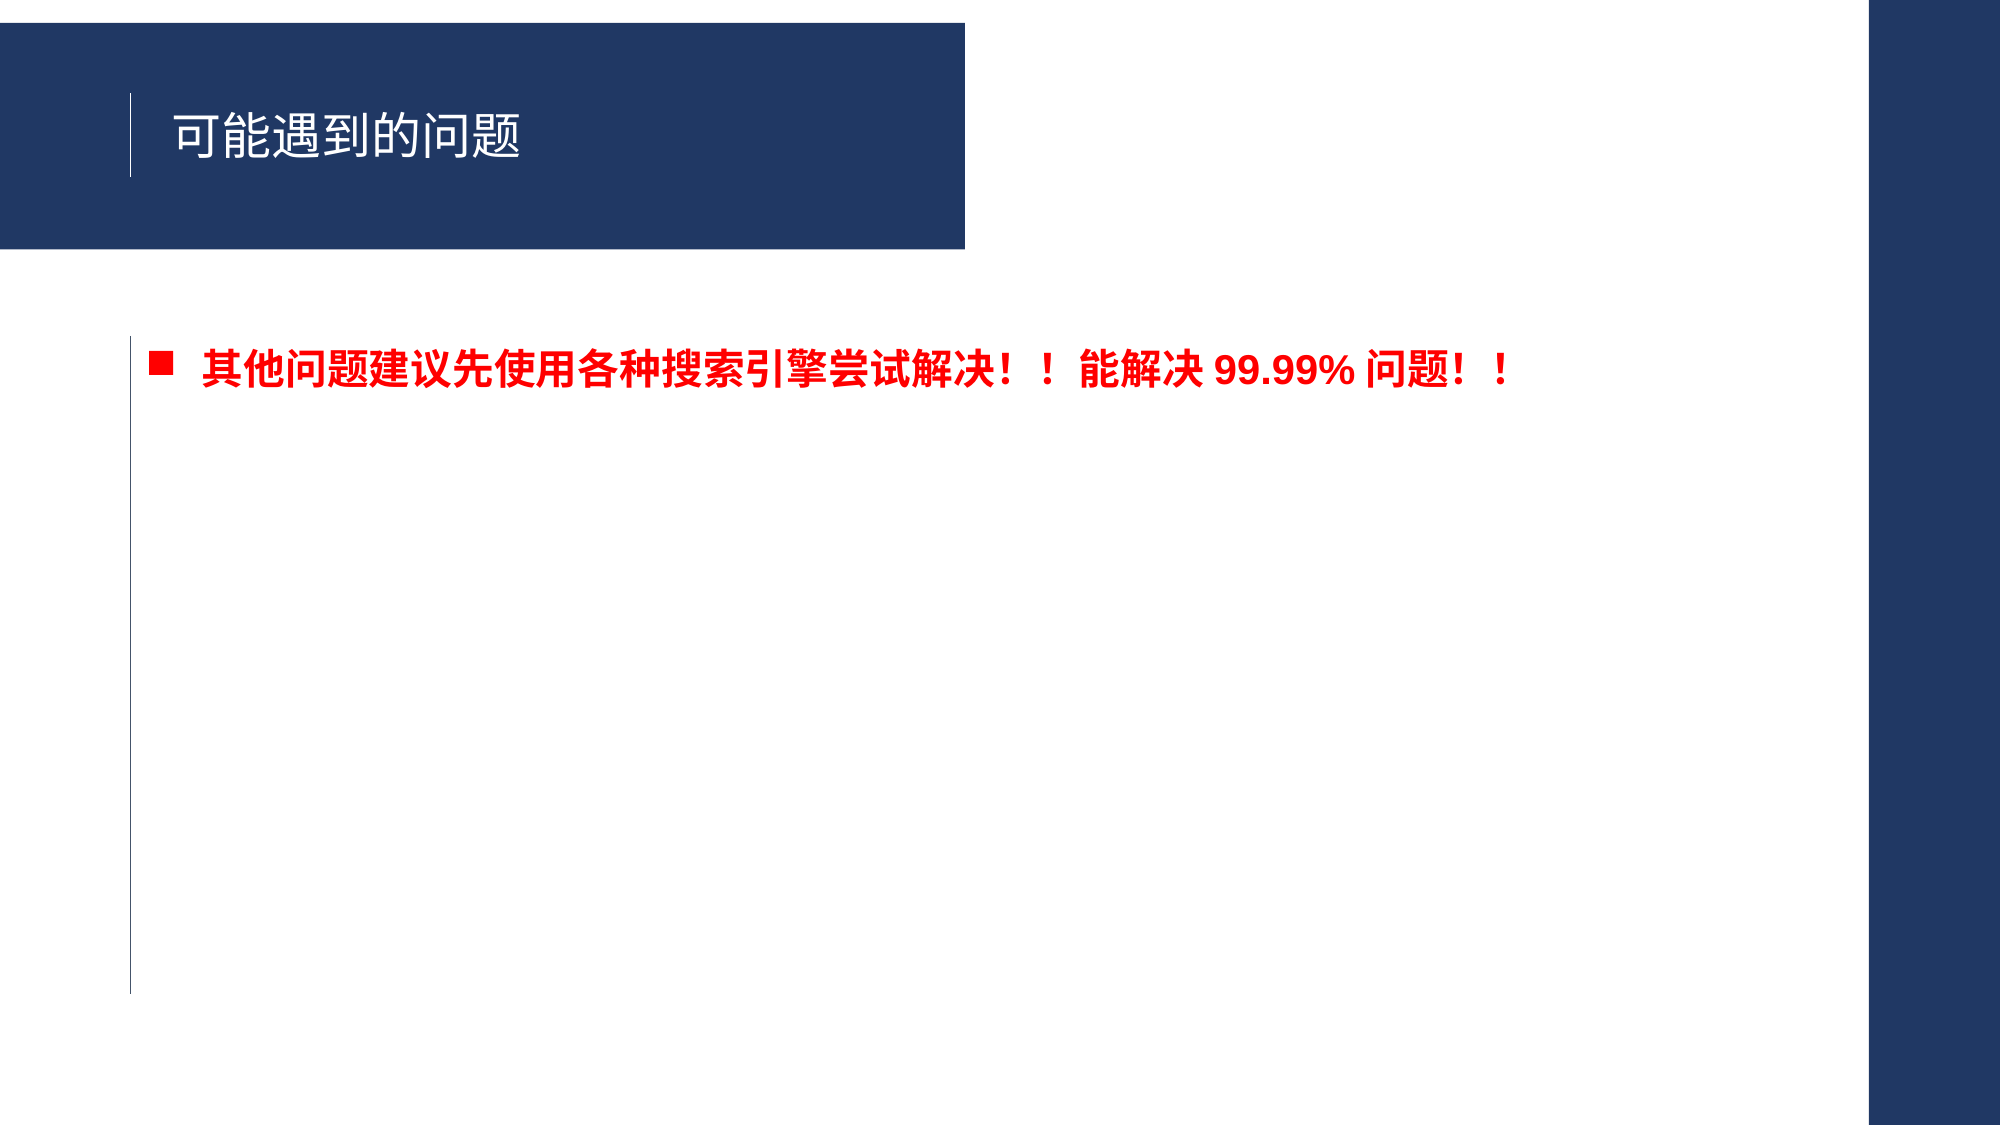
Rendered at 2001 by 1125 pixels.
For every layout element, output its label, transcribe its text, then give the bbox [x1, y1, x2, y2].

text_box 其他问题建议先使用各种搜索引擎尝试解决！！能解决99.99%问题！！ [132, 335, 1937, 651]
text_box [130, 93, 860, 234]
text_box [1868, 0, 2000, 1125]
text_box [0, 22, 966, 250]
